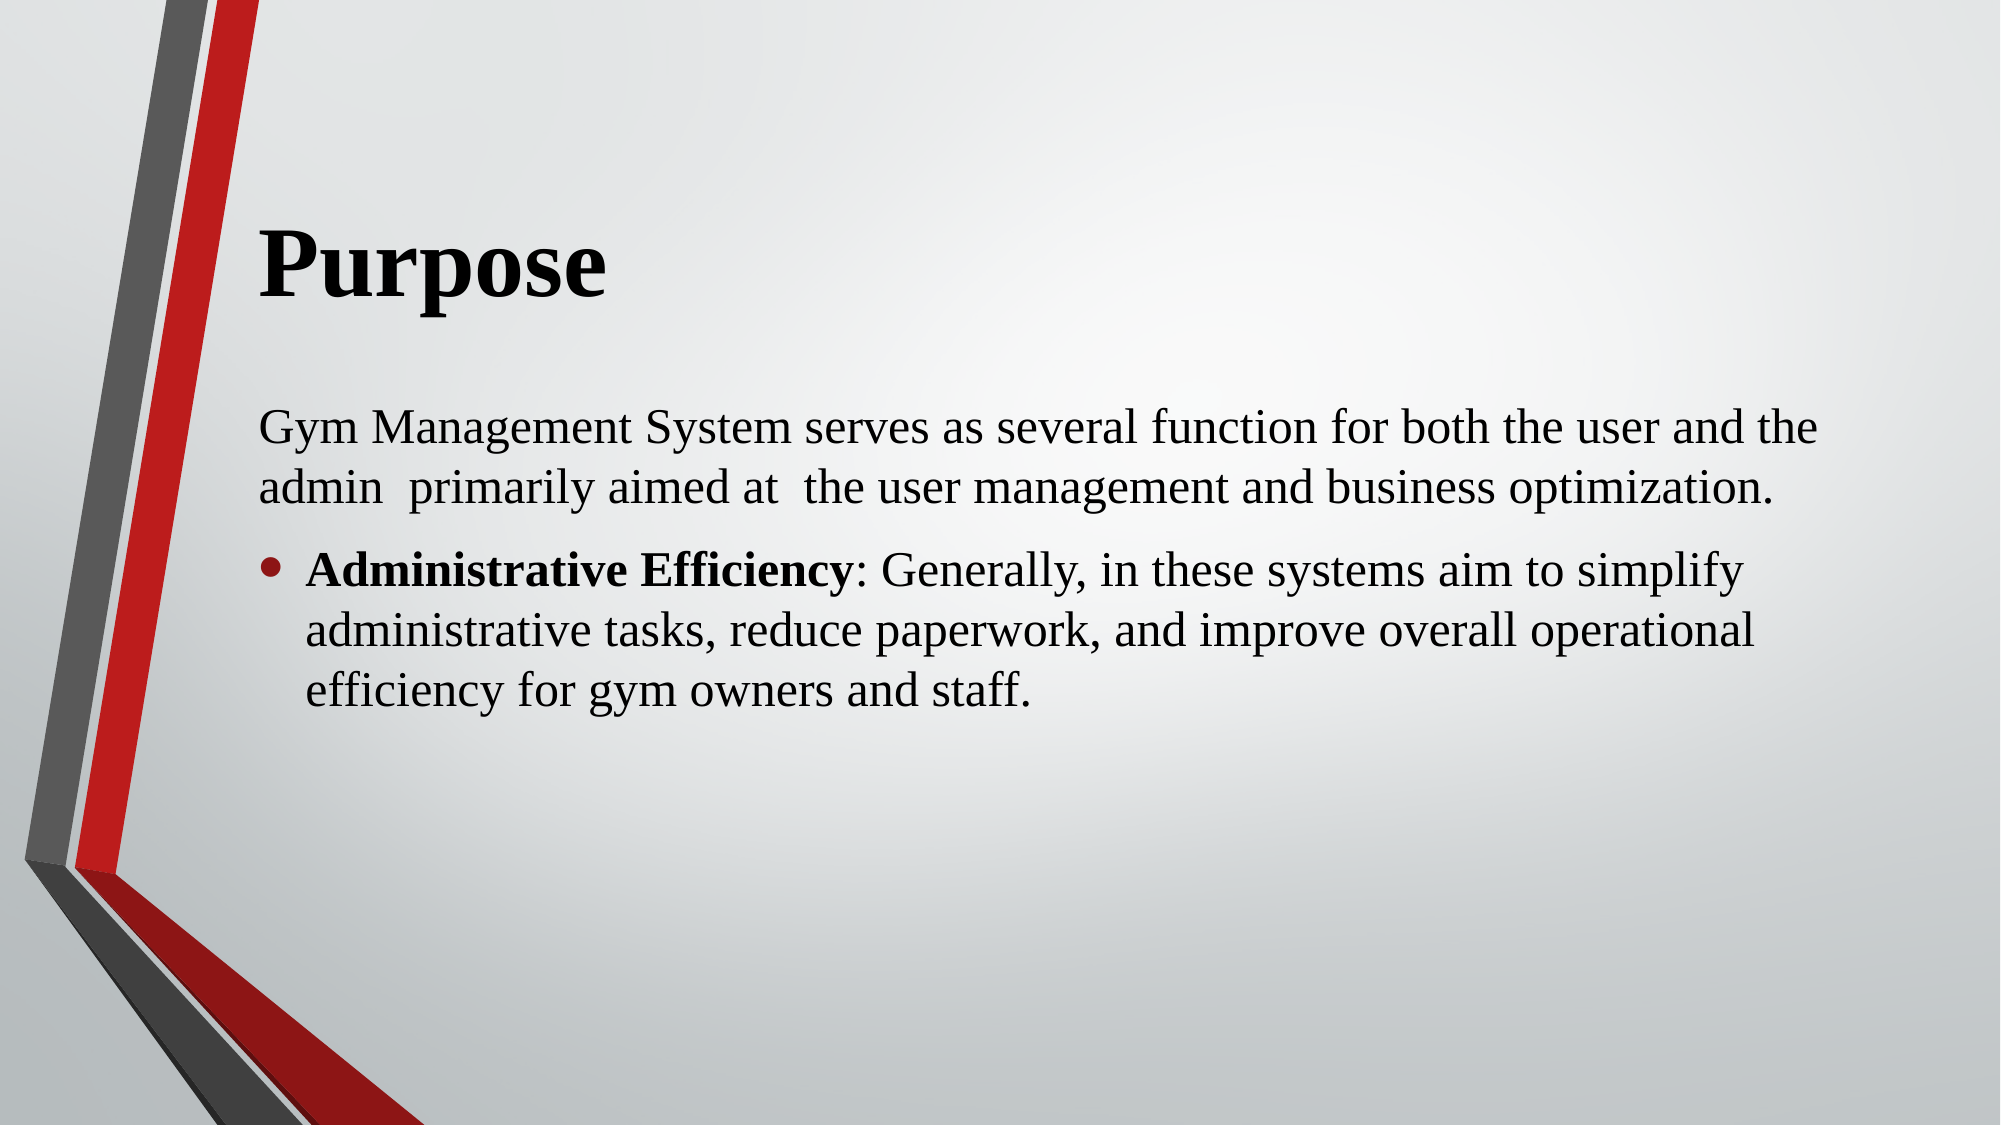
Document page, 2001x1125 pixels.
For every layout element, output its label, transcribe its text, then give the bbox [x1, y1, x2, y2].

list Gym Management System serves as several function for both the user and the admin primarily aimed at the user management and business optimization. Administrative Efficiency: Generally, in these systems aim to simplify administrative tasks, reduce paperwork, and improve overall operational efficiency for gym owners and staff. [243, 325, 1887, 950]
title Purpose [243, 112, 1887, 325]
